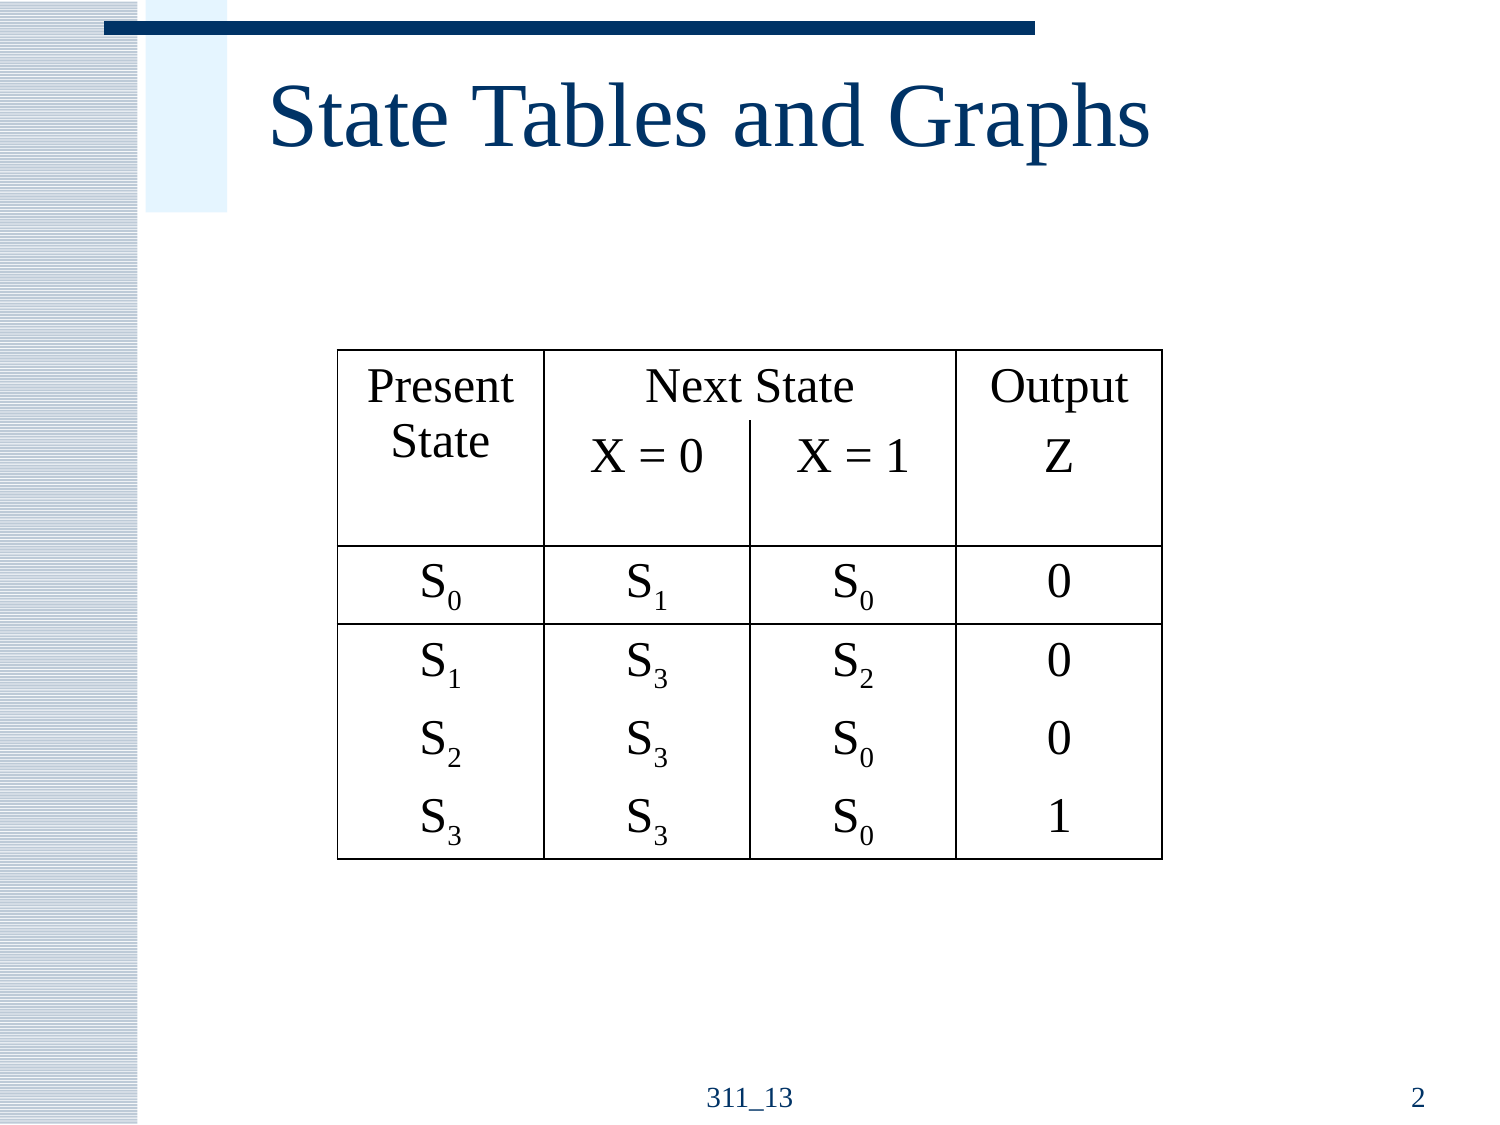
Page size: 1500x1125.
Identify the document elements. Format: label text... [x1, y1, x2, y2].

table_cell 0 [957, 625, 1161, 702]
table_cell S0 [751, 547, 955, 623]
footer 311_13 [612, 1045, 888, 1122]
title State Tables and Graphs [251, 24, 1463, 213]
table_header Present State [338, 351, 543, 545]
table_cell S0 [338, 547, 543, 623]
table_cell S1 [545, 547, 749, 623]
table_cell 0 [957, 702, 1161, 781]
table_cell X = 1 [751, 420, 955, 545]
table_cell Z [957, 420, 1161, 545]
table_cell S3 [545, 625, 749, 702]
table_cell S3 [545, 702, 749, 781]
slide_number 2 [1080, 1045, 1442, 1122]
table_header Next State [545, 351, 955, 420]
table_cell S1 [338, 625, 543, 702]
table_cell S0 [751, 702, 955, 781]
table_cell S3 [338, 781, 543, 858]
table_cell S2 [751, 625, 955, 702]
table_cell S2 [338, 702, 543, 781]
table_cell X = 0 [545, 420, 749, 545]
table_header Output [957, 351, 1161, 420]
table_cell 1 [957, 781, 1161, 858]
table_cell 0 [957, 547, 1161, 623]
table_cell S3 [545, 781, 749, 858]
table_cell S0 [751, 781, 955, 858]
